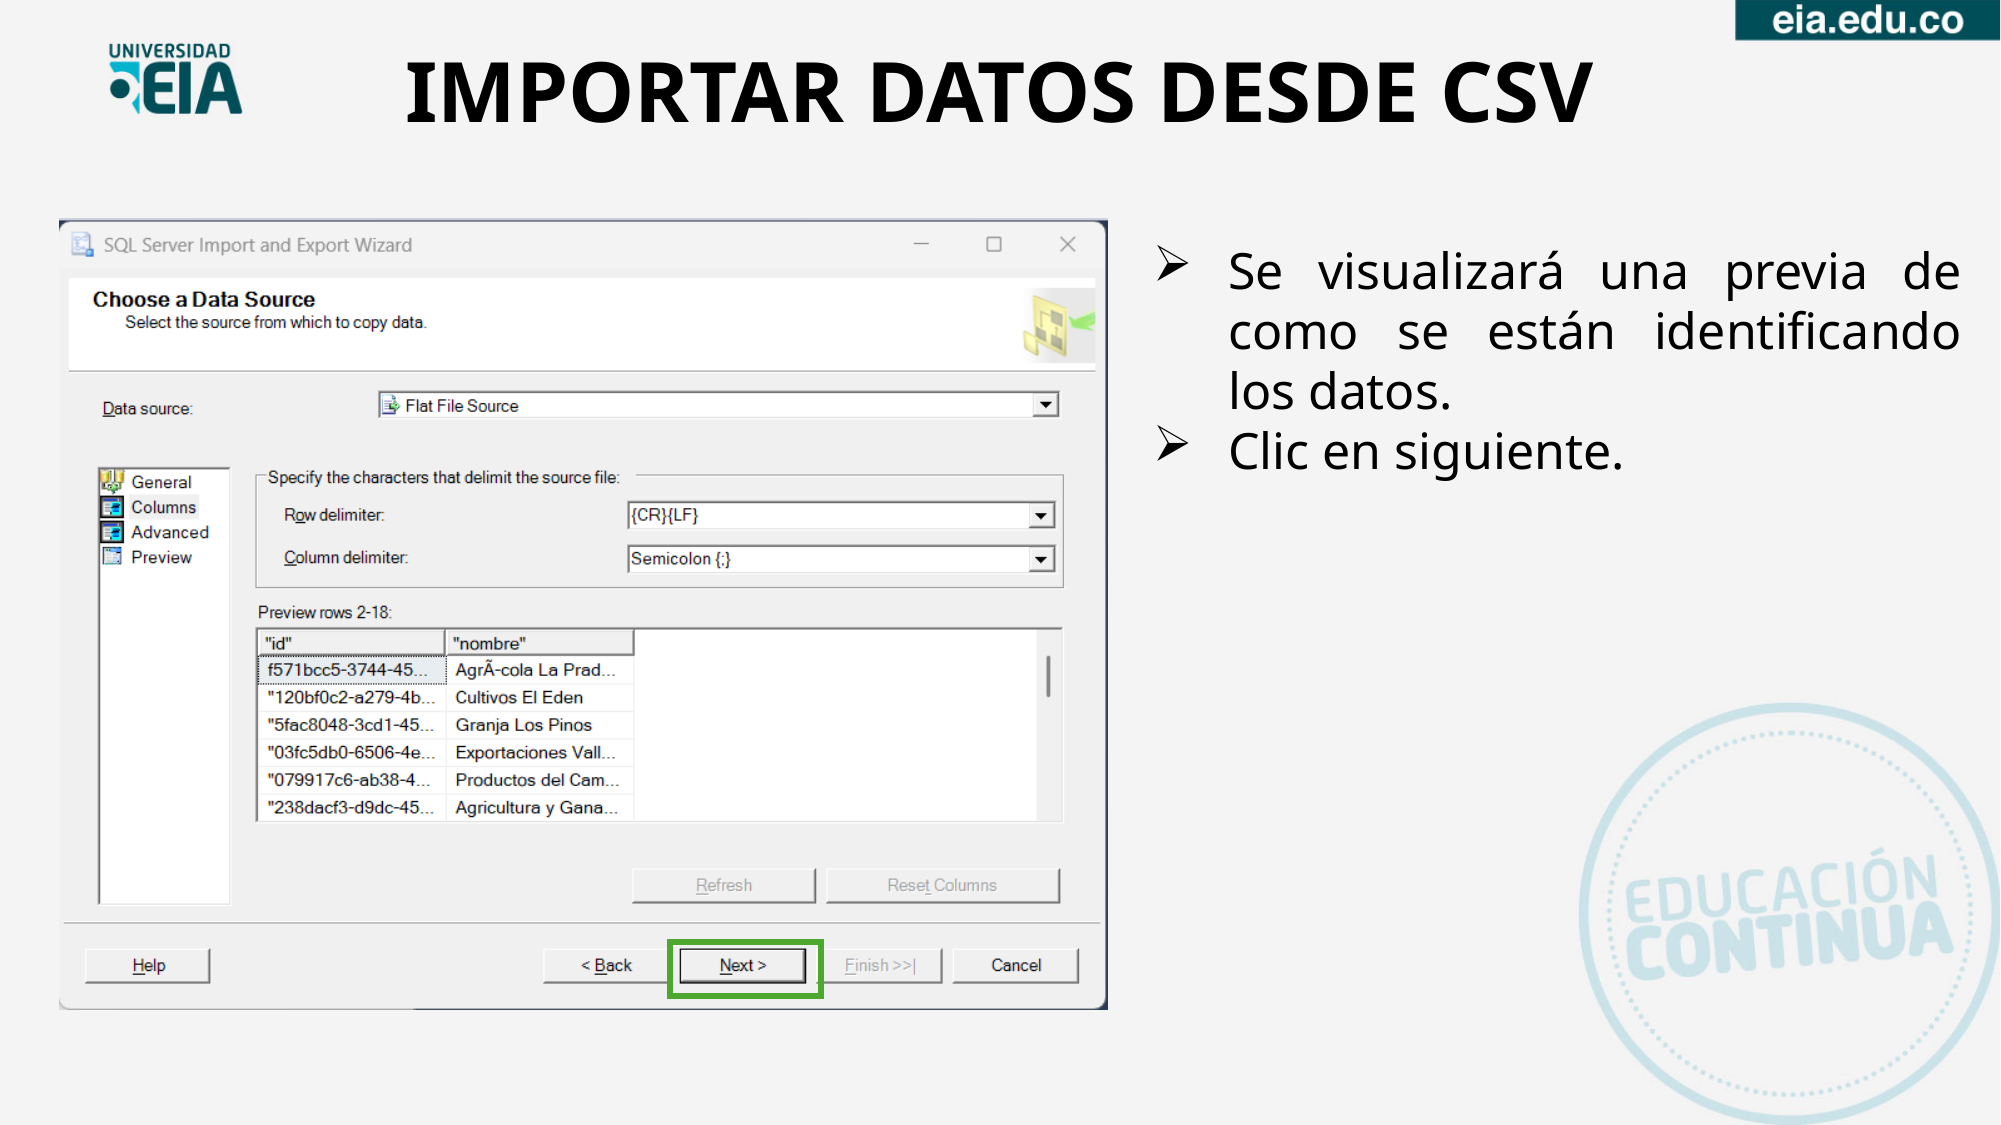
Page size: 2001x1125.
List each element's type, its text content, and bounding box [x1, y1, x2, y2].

text_box IMPORTAR DATOS DESDE CSV [390, 31, 1610, 147]
text_box Se visualizará una previa de como se están identificando los datos. Clic en siguiente. [1138, 232, 1978, 547]
picture [0, 0, 2001, 1125]
